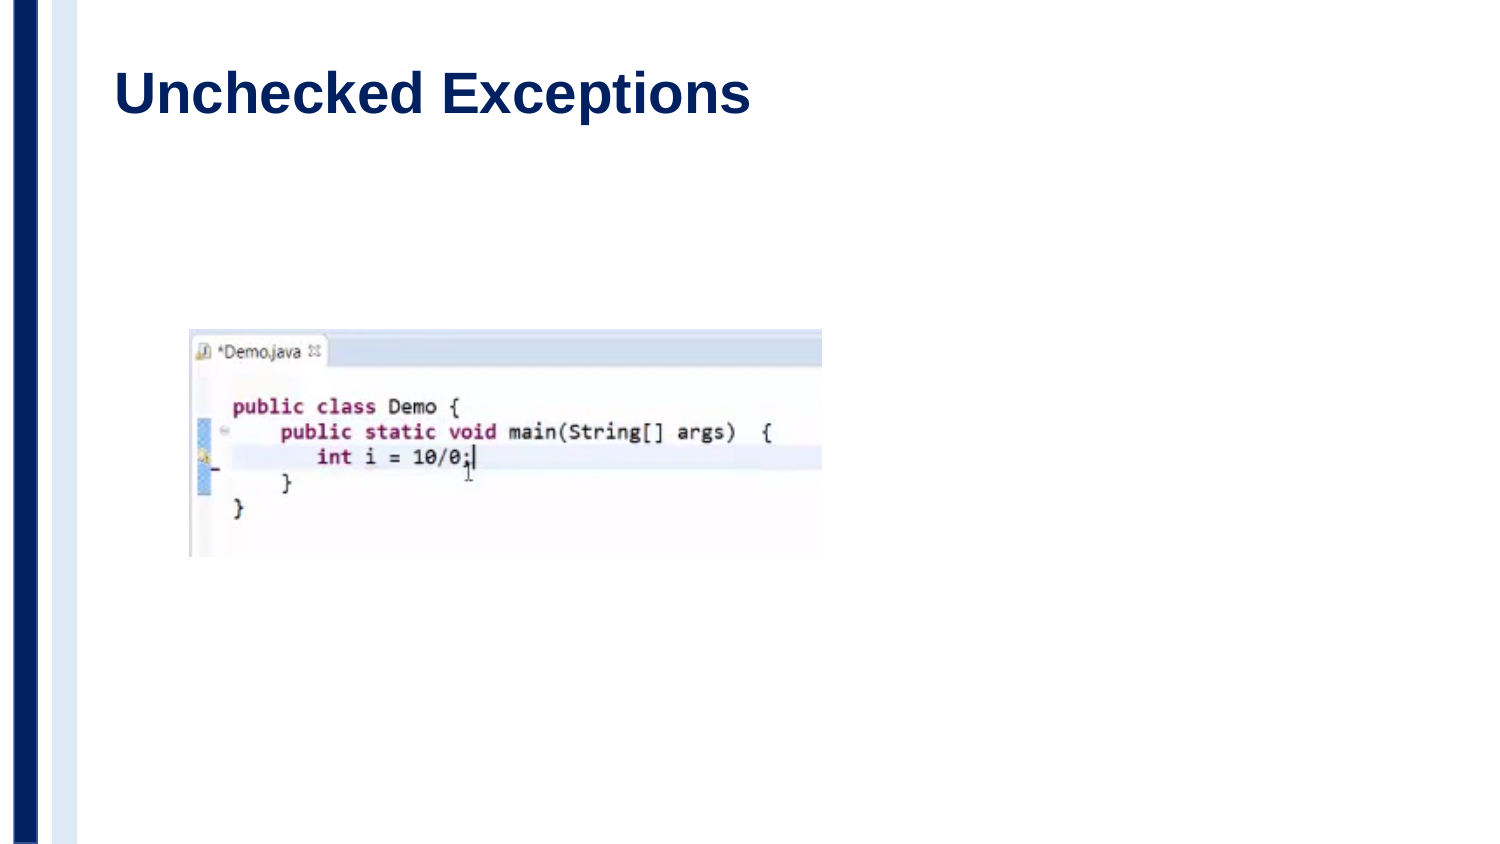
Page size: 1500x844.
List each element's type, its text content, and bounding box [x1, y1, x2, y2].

title Unchecked Exceptions [103, 44, 1397, 208]
picture [189, 329, 822, 557]
